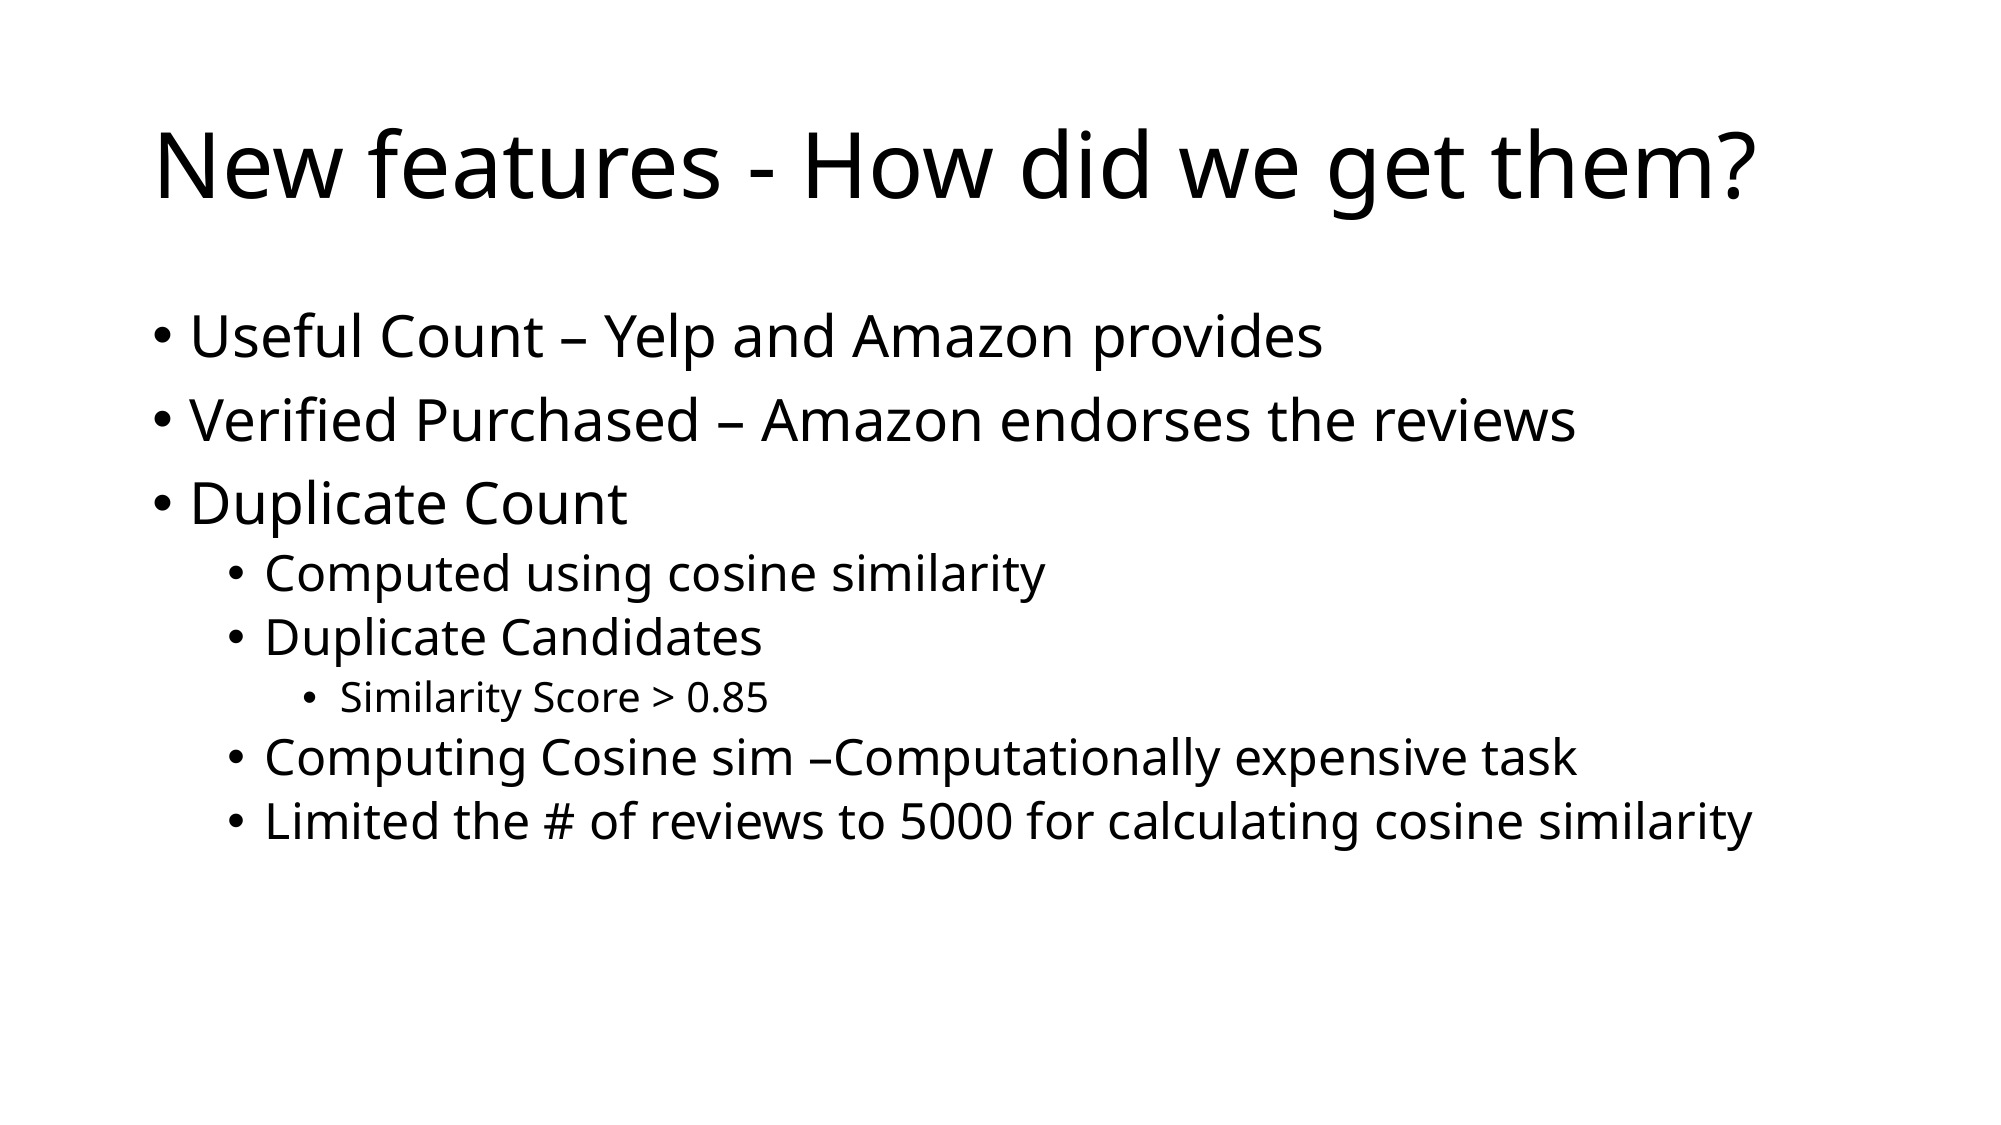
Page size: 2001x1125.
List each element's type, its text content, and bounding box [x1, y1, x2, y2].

list Useful Count – Yelp and Amazon provides Verified Purchased – Amazon endorses the reviews Duplicate Count Computed using cosine similarity Duplicate Candidates Similarity Score > 0.85 Computing Cosine sim –Computationally expensive task Limited the # of reviews to 5000 for calculating cosine similarity [137, 299, 1863, 1014]
title New features - How did we get them? [137, 59, 1863, 278]
